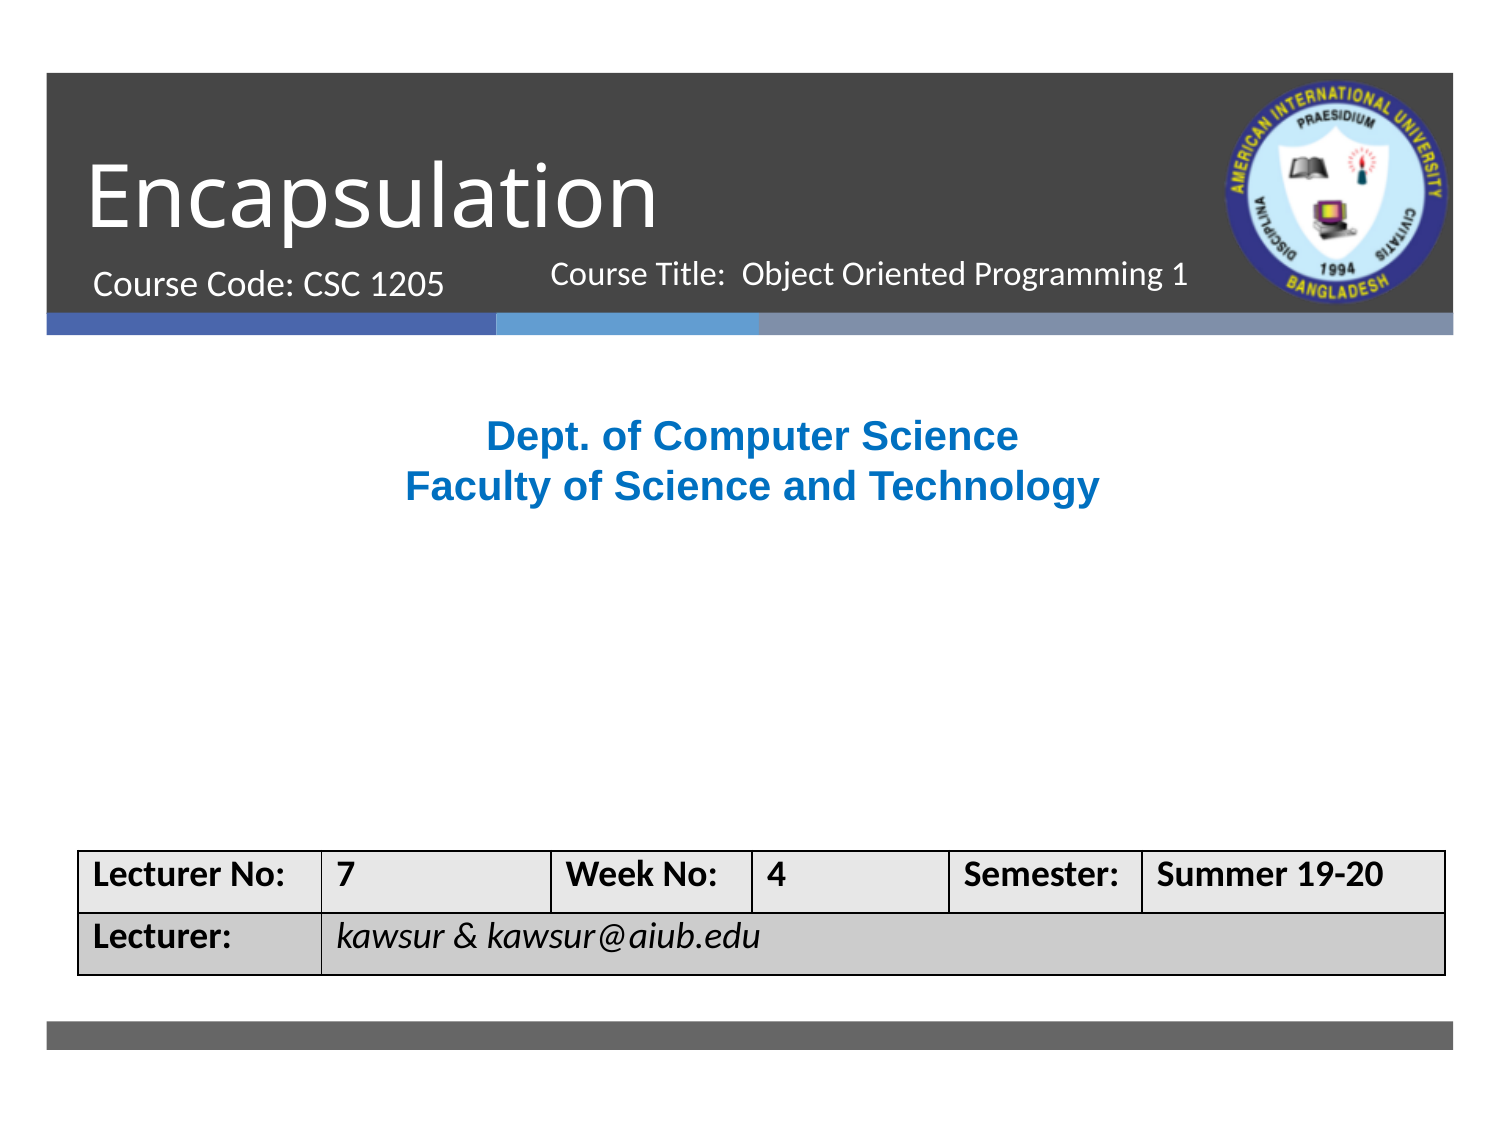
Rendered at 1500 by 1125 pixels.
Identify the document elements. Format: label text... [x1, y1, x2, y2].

picture [1228, 75, 1454, 310]
title Encapsulation [69, 73, 1351, 253]
text_box Dept. of Computer Science Faculty of Science and Technology [12, 401, 1493, 517]
table_cell Lecturer: [79, 914, 321, 974]
table_header Week No: [552, 852, 751, 912]
table_header Lecturer No: [79, 852, 321, 912]
table_header 7 [322, 852, 550, 912]
subtitle Course Code: CSC 1205 [78, 251, 536, 331]
table_header Summer 19-20 [1143, 852, 1444, 912]
table_header 4 [753, 852, 948, 912]
table_header Semester: [950, 852, 1141, 912]
text_box Course Title: Object Oriented Programming 1 [535, 252, 1228, 332]
table_cell kawsur & kawsur@aiub.edu [322, 914, 1444, 974]
